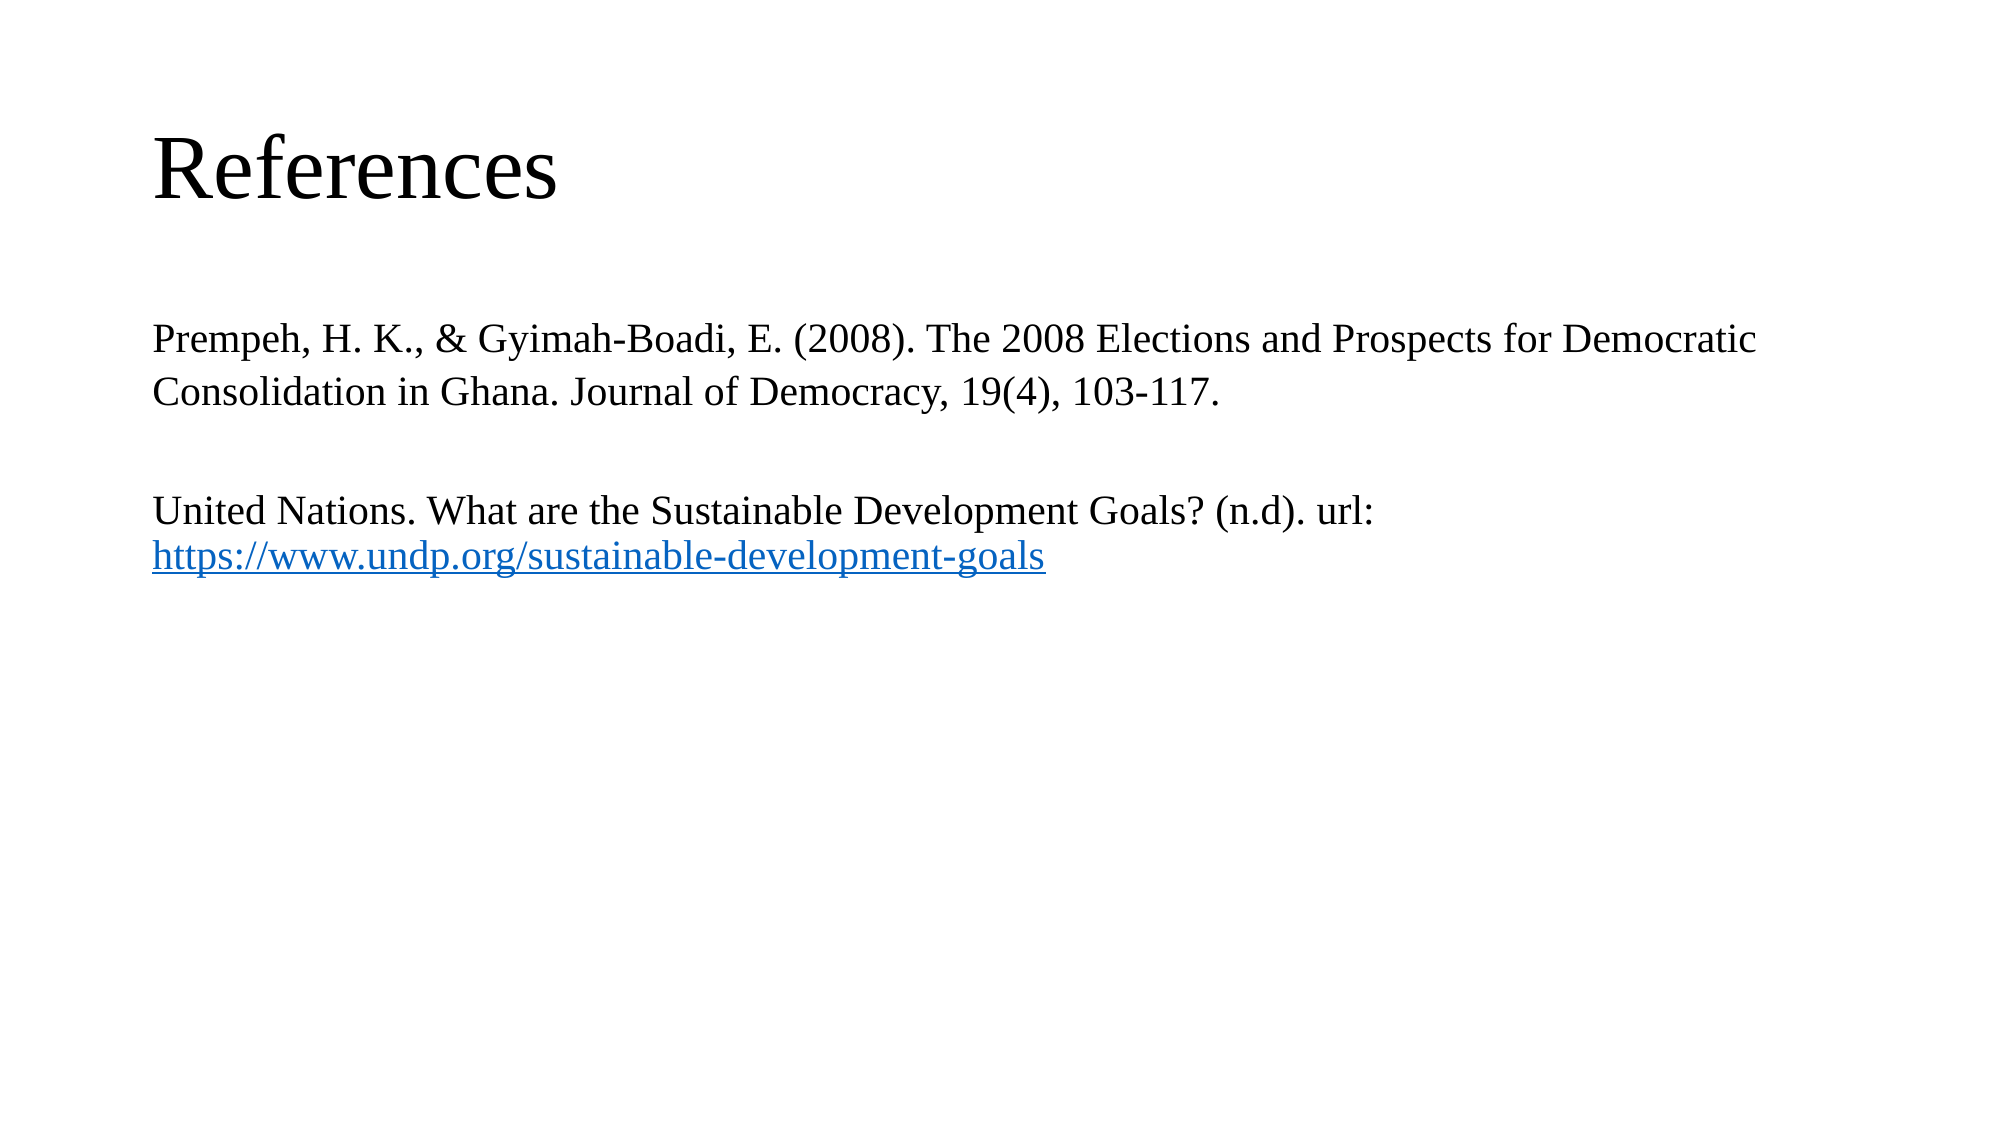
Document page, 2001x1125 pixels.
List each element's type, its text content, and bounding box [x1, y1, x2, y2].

title References [137, 59, 1863, 278]
list Prempeh, H. K., & Gyimah-Boadi, E. (2008). The 2008 Elections and Prospects for Democratic Consolidation in Ghana. Journal of Democracy, 19(4), 103-117. United Nations. What are the Sustainable Development Goals? (n.d). url: https://www.undp.org/sustainable-development-goals [137, 299, 1863, 1014]
